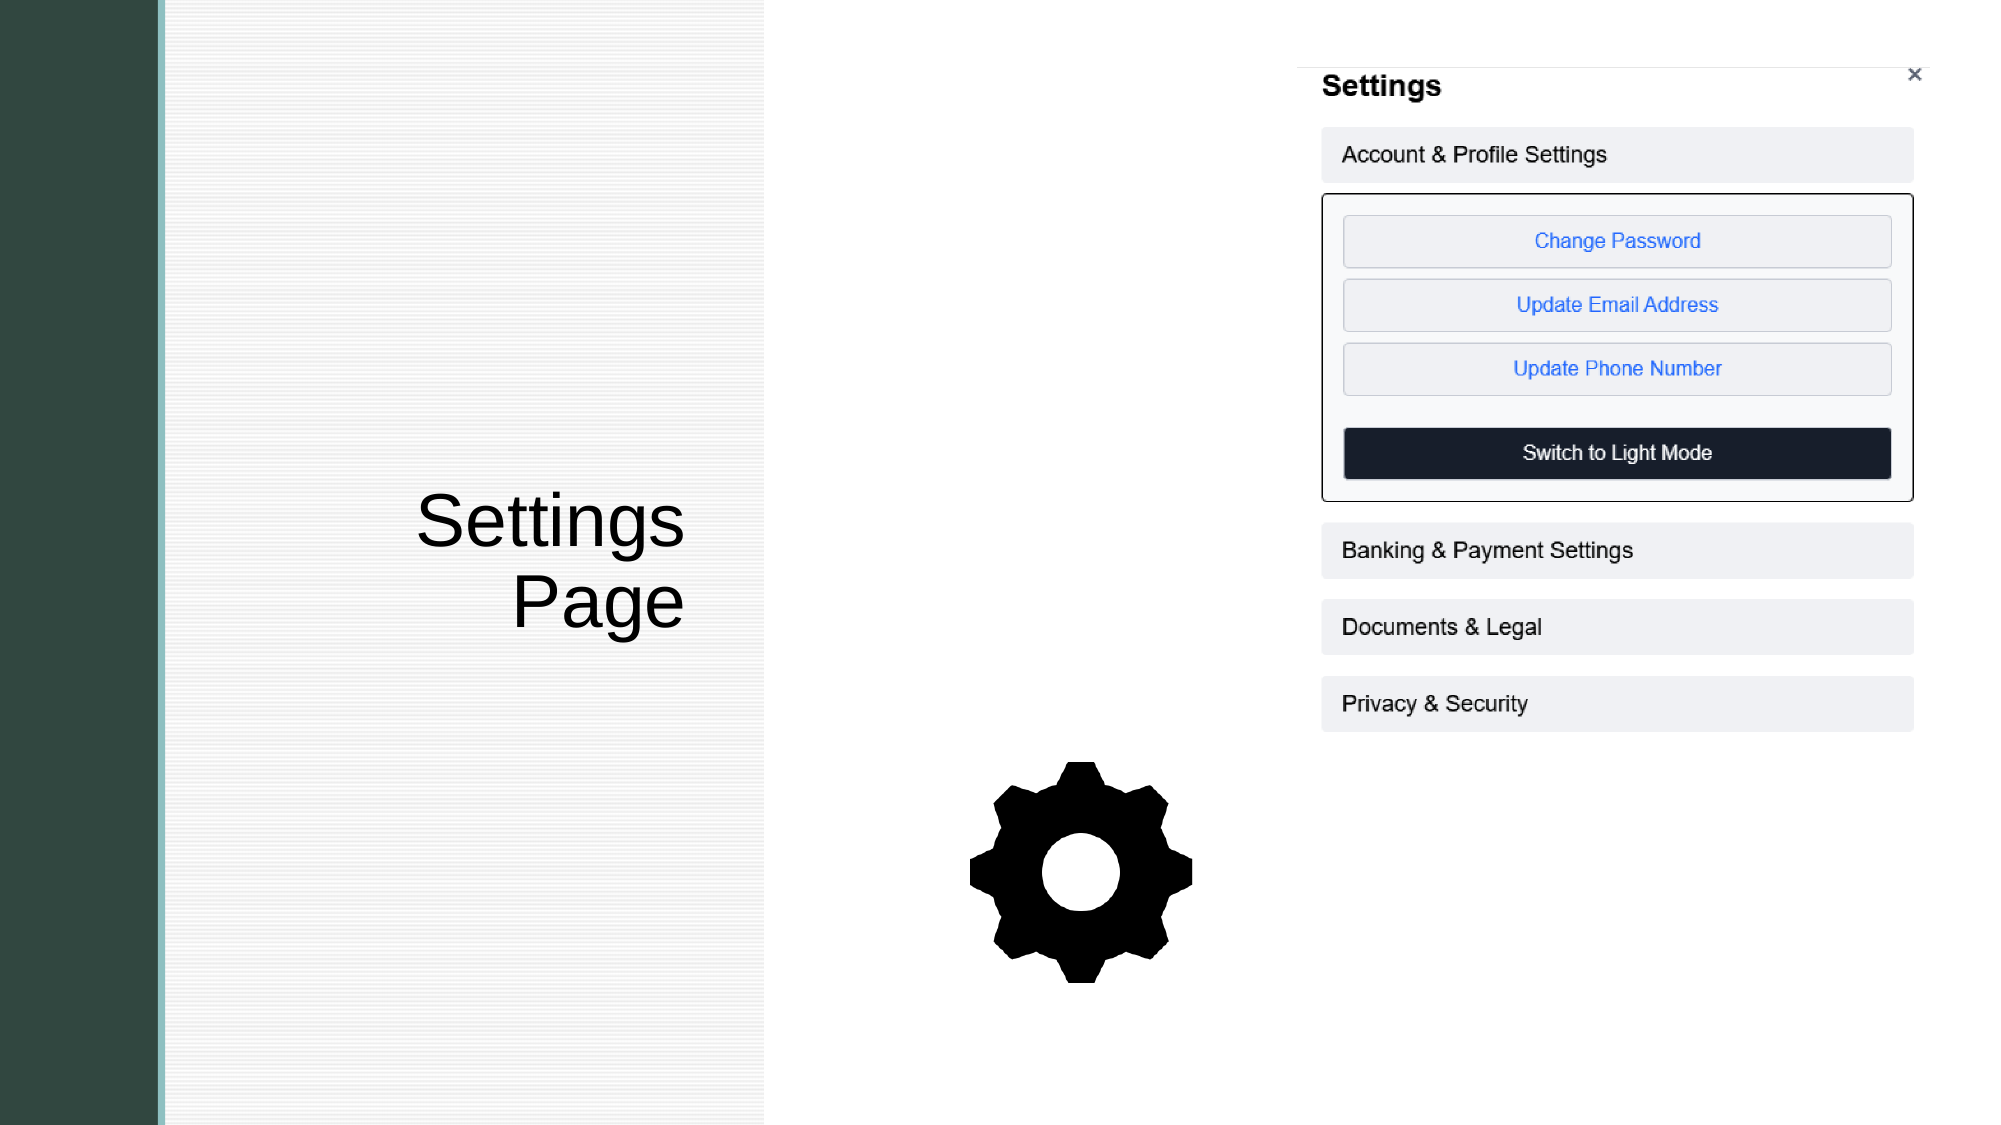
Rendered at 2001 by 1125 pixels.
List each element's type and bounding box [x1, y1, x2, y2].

list [1296, 67, 1930, 745]
picture [0, 0, 2000, 1125]
